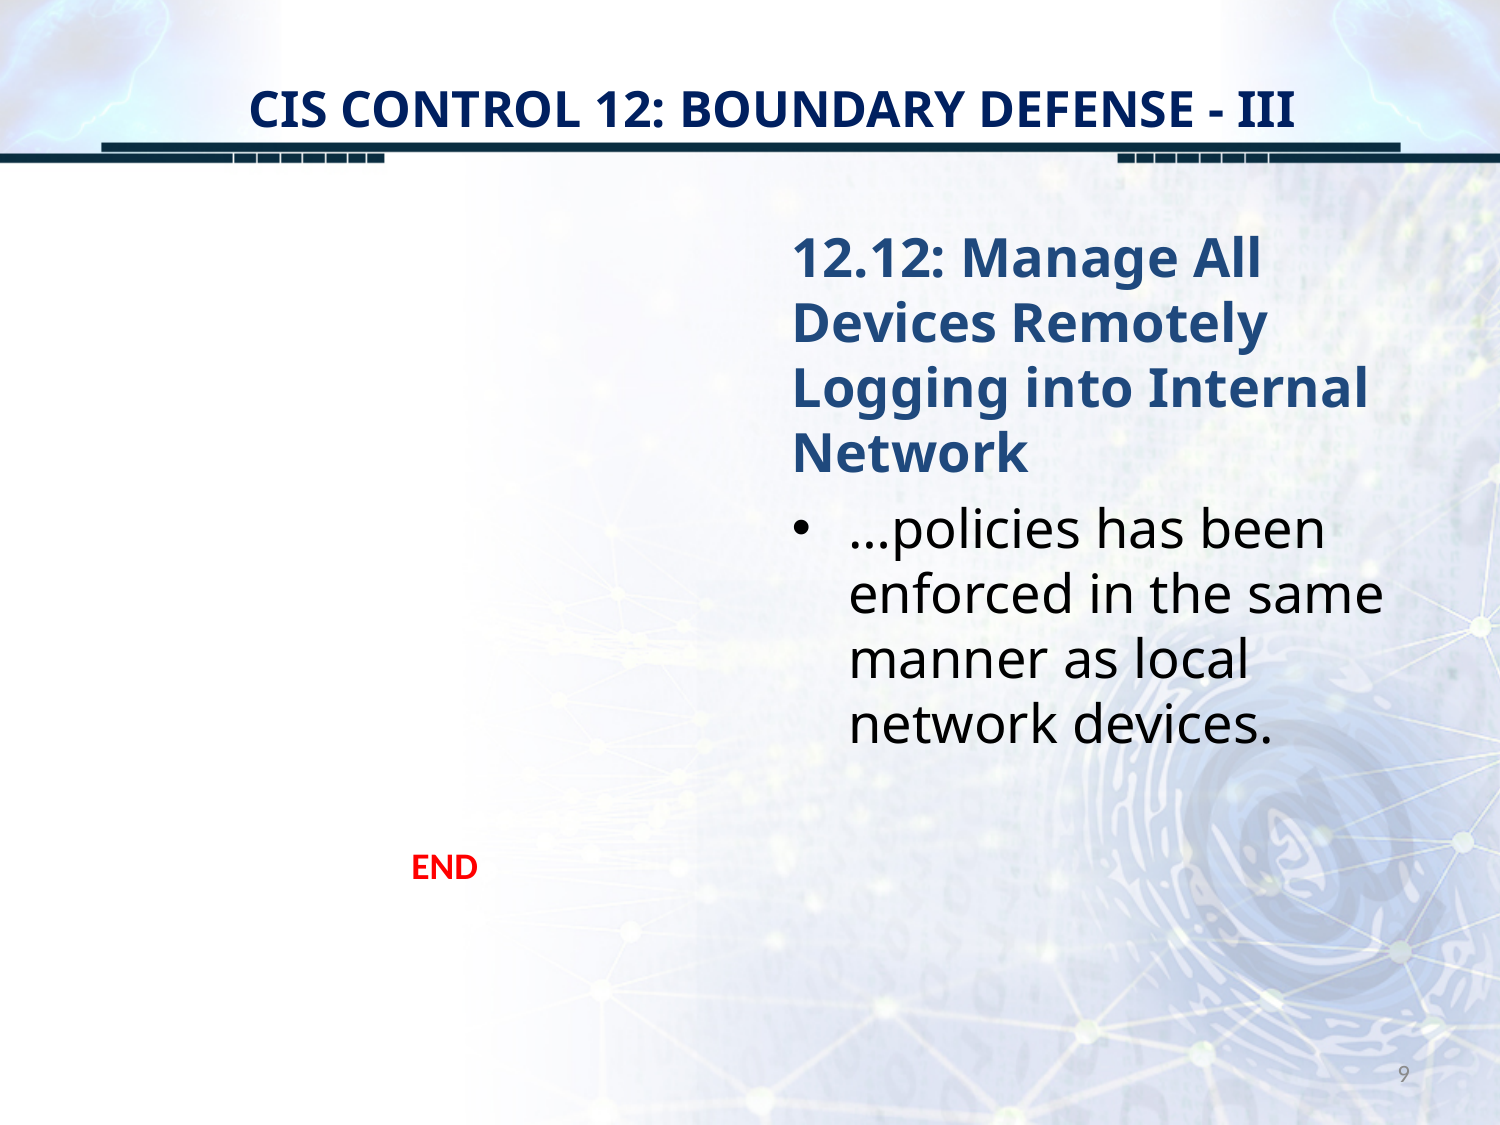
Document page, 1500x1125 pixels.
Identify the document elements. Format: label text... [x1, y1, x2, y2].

list 12.12: Manage All Devices Remotely Logging into Internal Network …policies has been enforced in the same manner as local network devices. [776, 216, 1432, 1034]
picture [0, 0, 1500, 1125]
text_box END [396, 835, 494, 895]
title CIS CONTROL 12: BOUNDARY DEFENSE - III [97, 34, 1448, 182]
slide_number 9 [1074, 1042, 1425, 1103]
